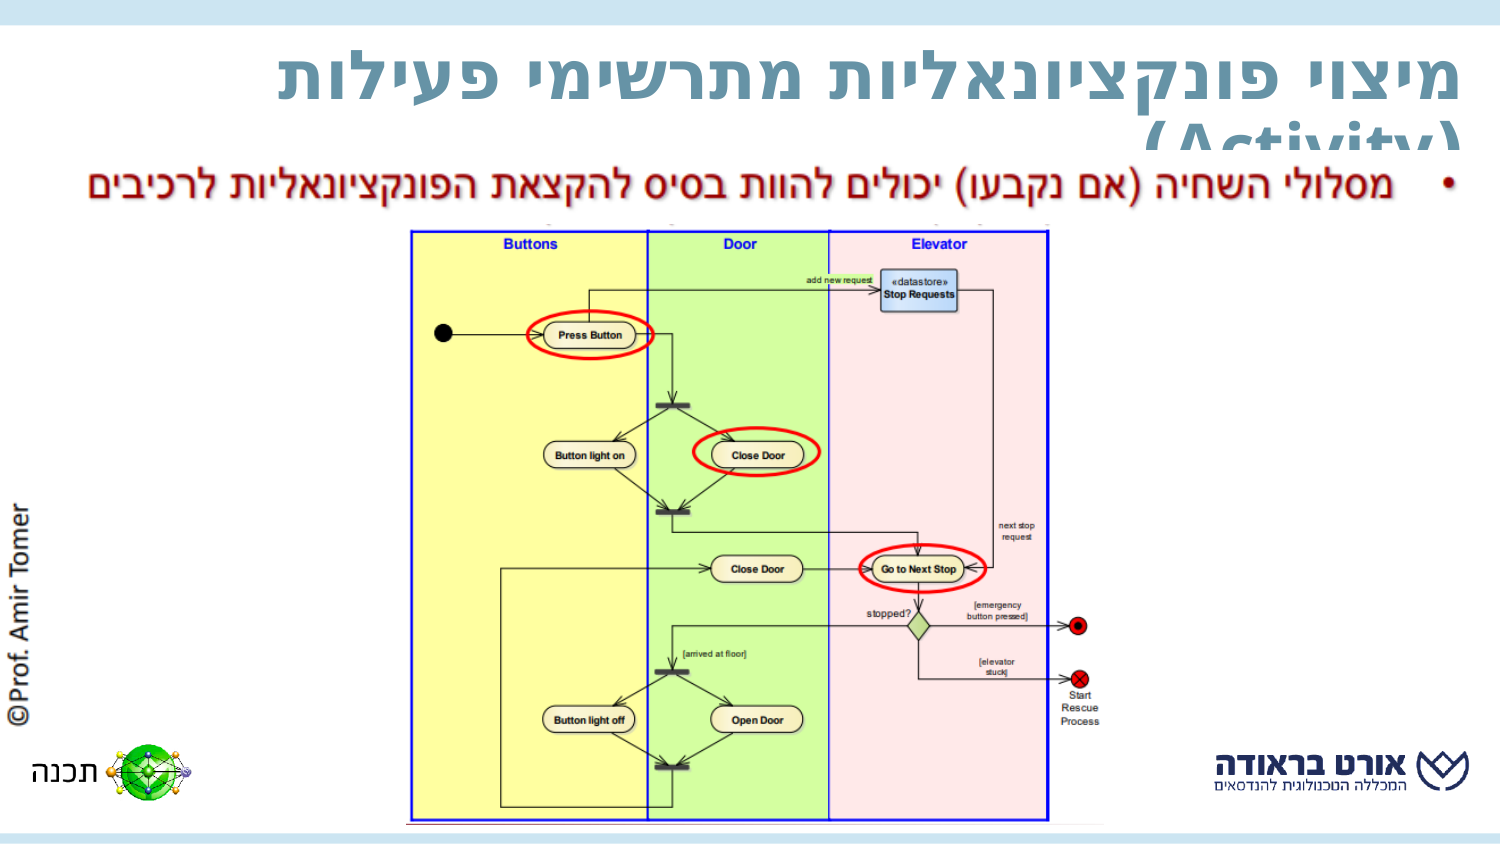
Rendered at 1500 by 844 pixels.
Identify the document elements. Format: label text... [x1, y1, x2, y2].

picture [0, 224, 1500, 834]
subtitle מיצוי פונקציונאליות מתרשימי פעילות (Activity) [26, 34, 1477, 124]
picture [74, 150, 1471, 214]
